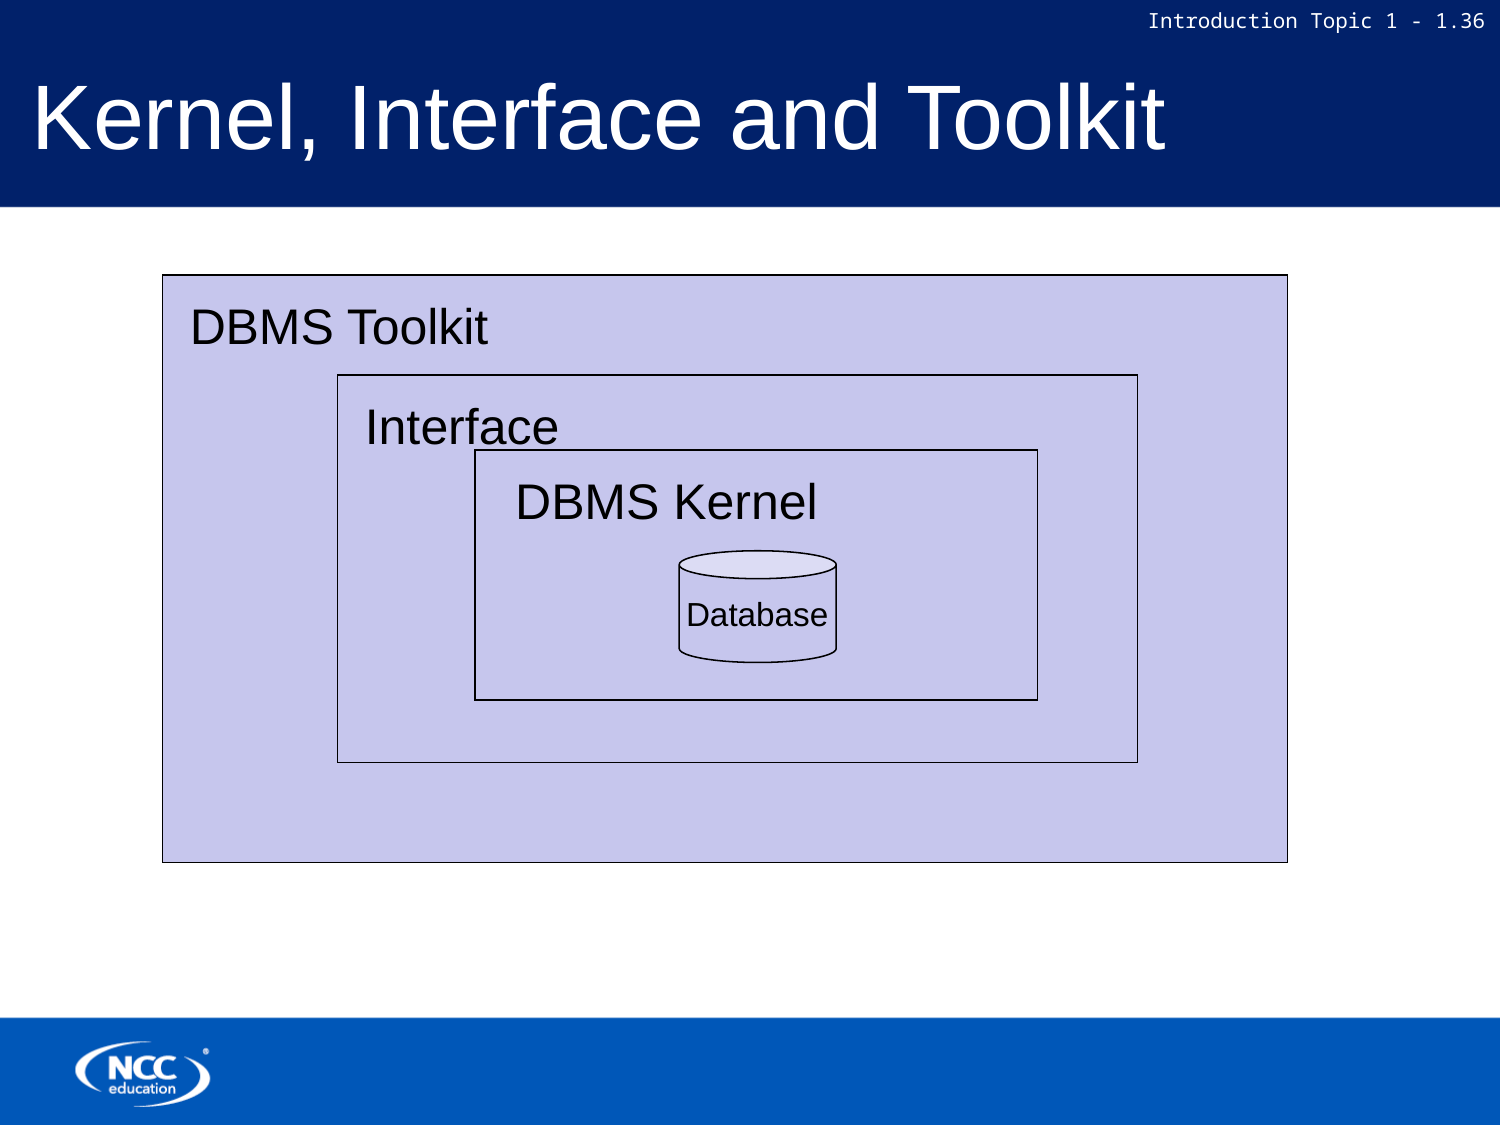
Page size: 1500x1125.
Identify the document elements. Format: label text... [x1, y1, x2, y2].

text_box Database [671, 586, 844, 641]
text_box Interface [350, 387, 575, 463]
text_box [162, 274, 1288, 863]
text_box [337, 374, 1138, 763]
text_box [679, 641, 837, 663]
text_box DBMS Kernel [500, 462, 833, 538]
text_box [474, 450, 1038, 700]
text_box [679, 550, 837, 586]
title Kernel, Interface and Toolkit [16, 19, 1459, 207]
picture [0, 0, 1500, 1125]
text_box DBMS Toolkit [174, 287, 575, 363]
